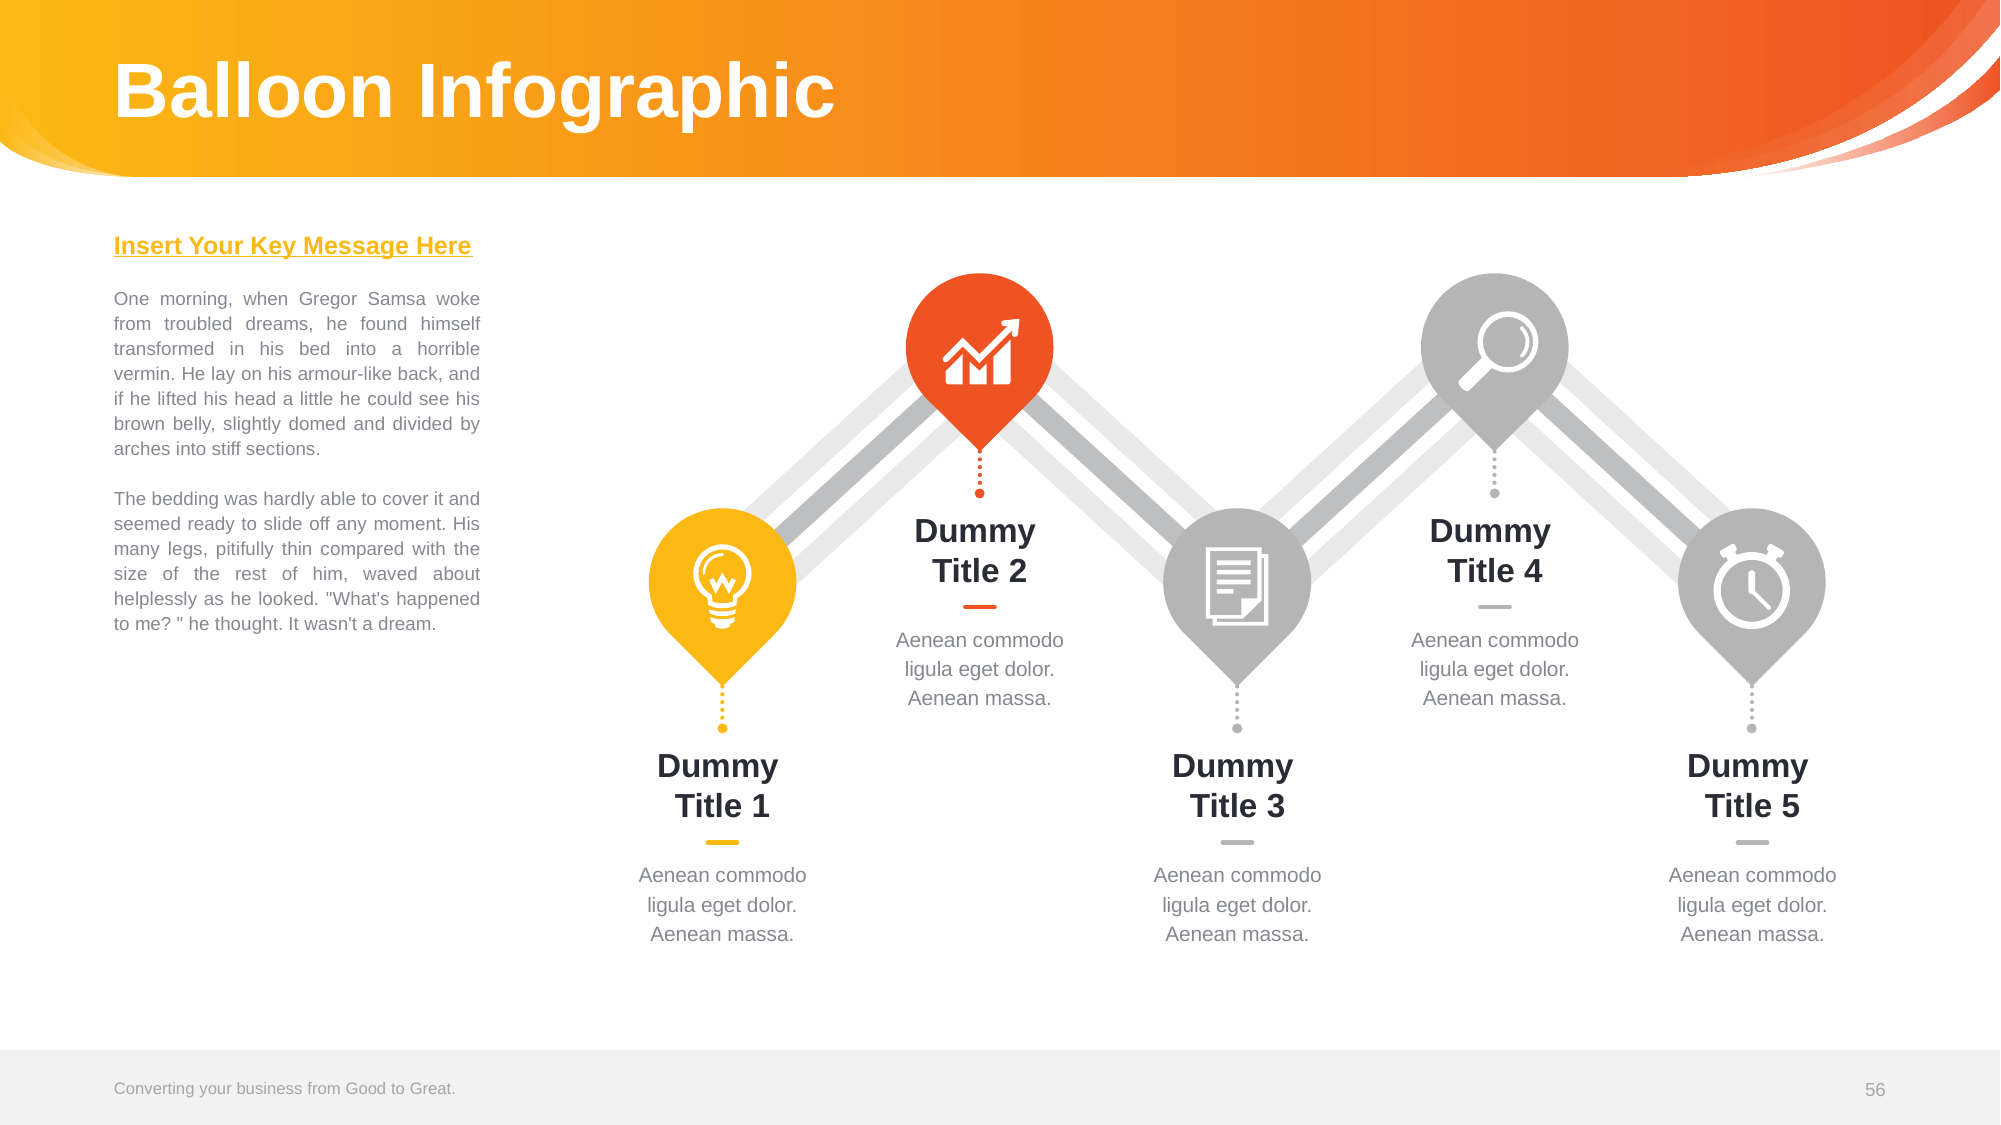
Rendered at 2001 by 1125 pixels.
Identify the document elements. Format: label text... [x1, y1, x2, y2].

list Insert Your Key Message Here One morning, when Gregor Samsa woke from troubled dreams, he found himself transformed in his bed into a horrible vermin. He lay on his armour-like back, and if he lifted his head a little he could see his brown belly, slightly domed and divided by arches into stiff sections. The bedding was hardly able to cover it and seemed ready to slide off any moment. His many legs, pitifully thin compared with the size of the rest of him, waved about helplessly as he looked. "What's happened to me? " he thought. It wasn't a dream. [114, 234, 481, 1014]
slide_number 56 [1791, 1069, 1886, 1109]
footer Converting your business from Good to Great. [114, 1068, 899, 1108]
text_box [630, 266, 1845, 947]
title Balloon Infographic [114, 7, 1886, 177]
